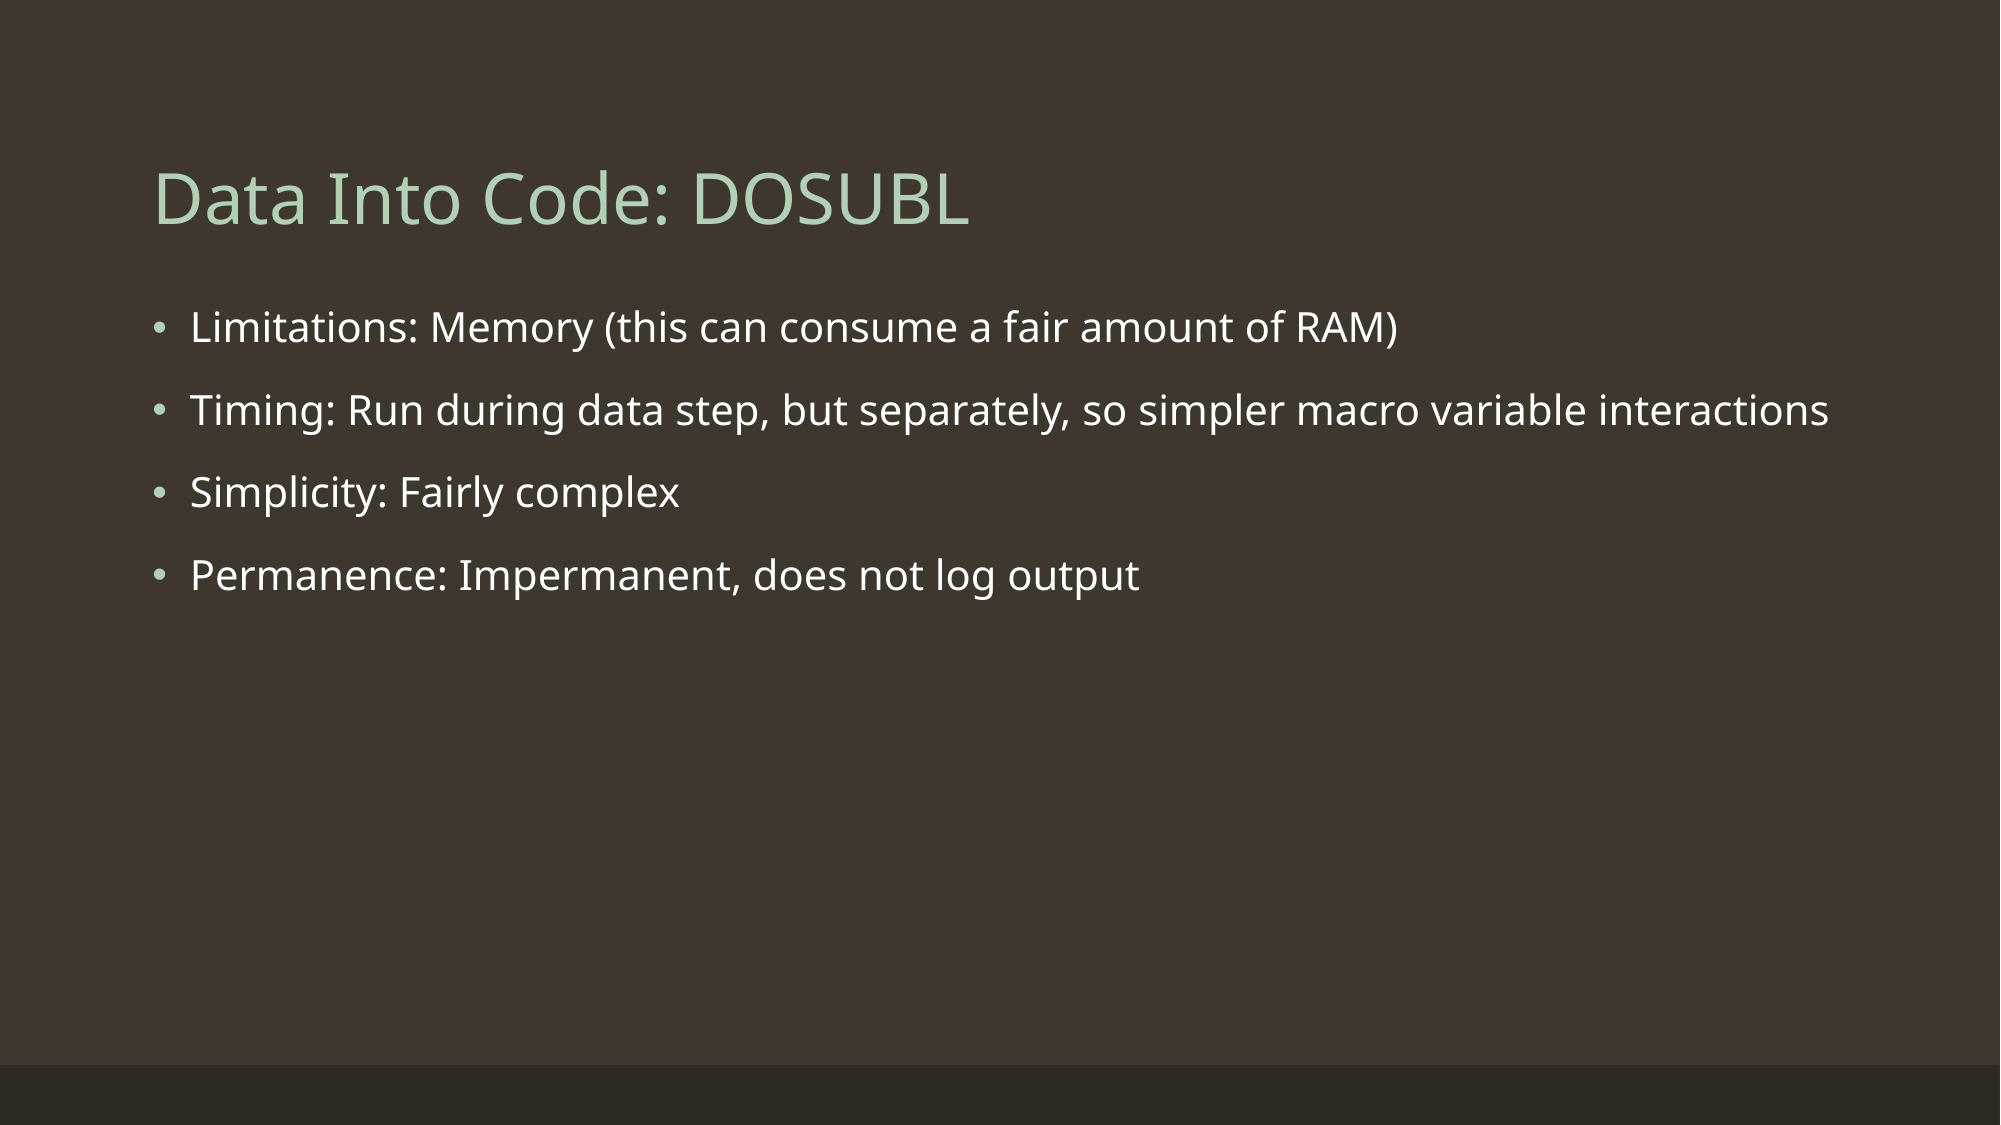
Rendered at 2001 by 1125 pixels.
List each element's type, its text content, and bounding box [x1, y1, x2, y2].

list Limitations: Memory (this can consume a fair amount of RAM) Timing: Run during data step, but separately, so simpler macro variable interactions Simplicity: Fairly complex Permanence: Impermanent, does not log output [137, 299, 1863, 1014]
title Data Into Code: DOSUBL [137, 59, 1863, 248]
